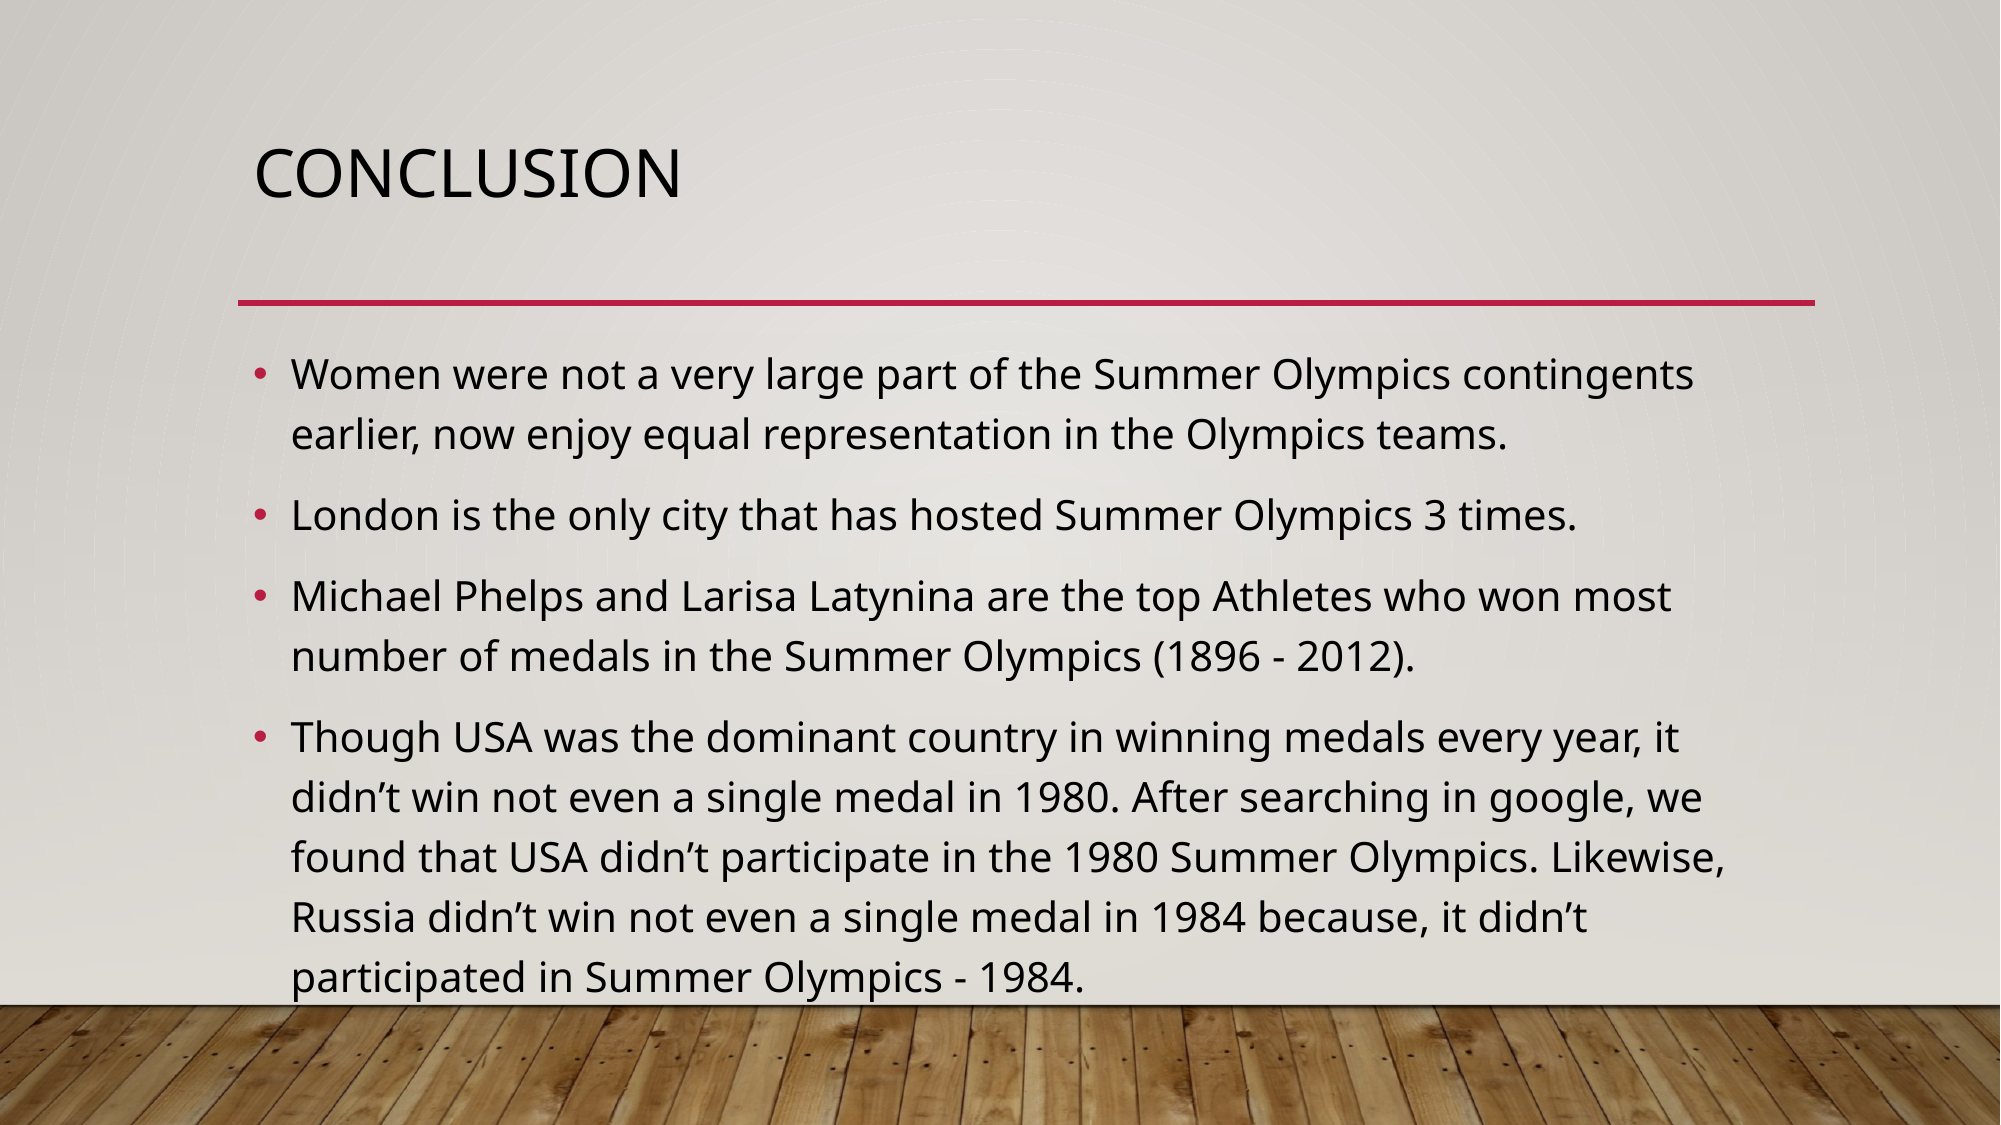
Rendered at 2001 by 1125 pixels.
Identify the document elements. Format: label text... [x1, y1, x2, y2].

picture [0, 1005, 2000, 1125]
title Conclusion [238, 131, 1814, 305]
list Women were not a very large part of the Summer Olympics contingents earlier, now enjoy equal representation in the Olympics teams. London is the only city that has hosted Summer Olympics 3 times. Michael Phelps and Larisa Latynina are the top Athletes who won most number of medals in the Summer Olympics (1896 - 2012). Though USA was the dominant country in winning medals every year, it didn’t win not even a single medal in 1980. After searching in google, we found that USA didn’t participate in the 1980 Summer Olympics. Likewise, Russia didn’t win not even a single medal in 1984 because, it didn’t participated in Summer Olympics - 1984. [238, 330, 1814, 1031]
